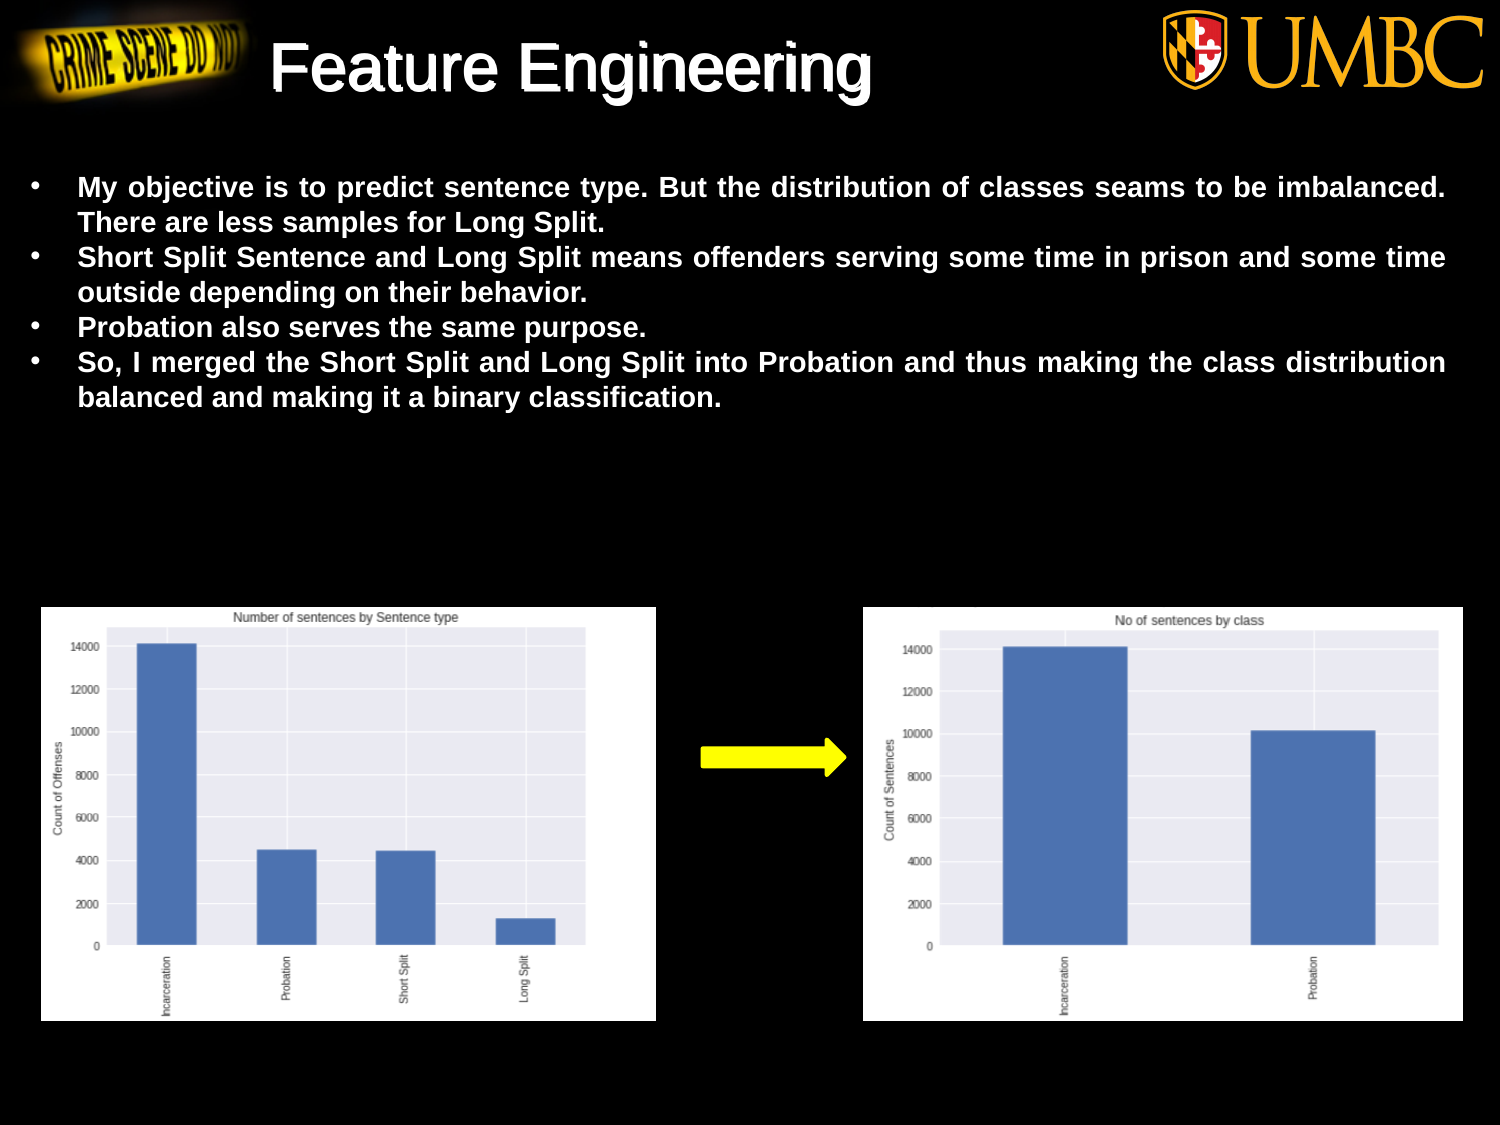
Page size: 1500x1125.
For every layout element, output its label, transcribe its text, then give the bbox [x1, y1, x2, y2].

title Feature Engineering [253, 20, 1412, 105]
picture [0, 0, 1500, 1125]
text_box [700, 737, 847, 777]
text_box My objective is to predict sentence type. But the distribution of classes seams to be imbalanced. There are less samples for Long Split. Short Split Sentence and Long Split means offenders serving some time in prison and some time outside depending on their behavior. Probation also serves the same purpose. So, I merged the Short Split and Long Split into Probation and thus making the class distribution balanced and making it a binary classification. [15, 160, 1463, 456]
